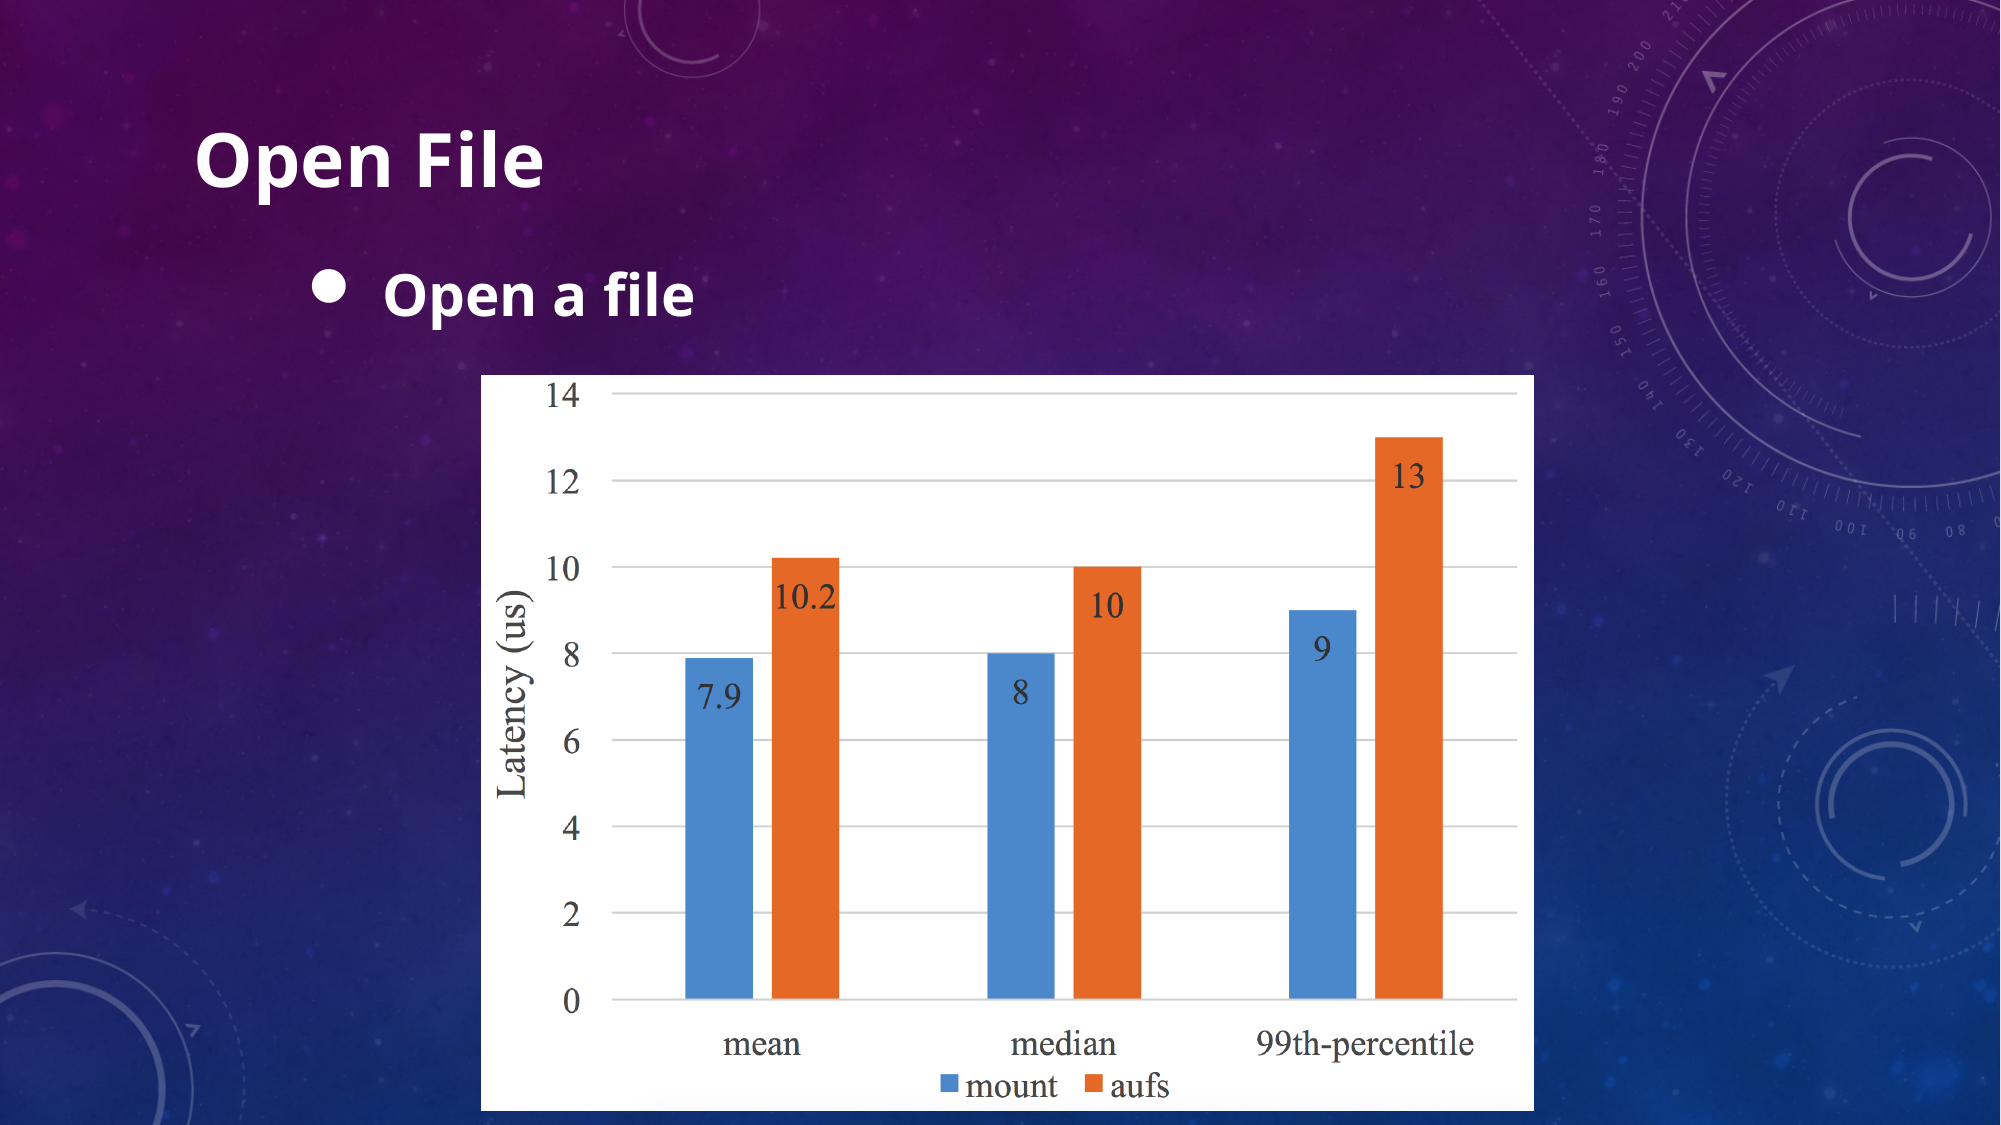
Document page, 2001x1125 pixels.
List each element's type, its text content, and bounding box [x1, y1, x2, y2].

text_box Open File [179, 105, 561, 211]
picture [0, 0, 2001, 1125]
text_box Open a file [292, 250, 712, 336]
